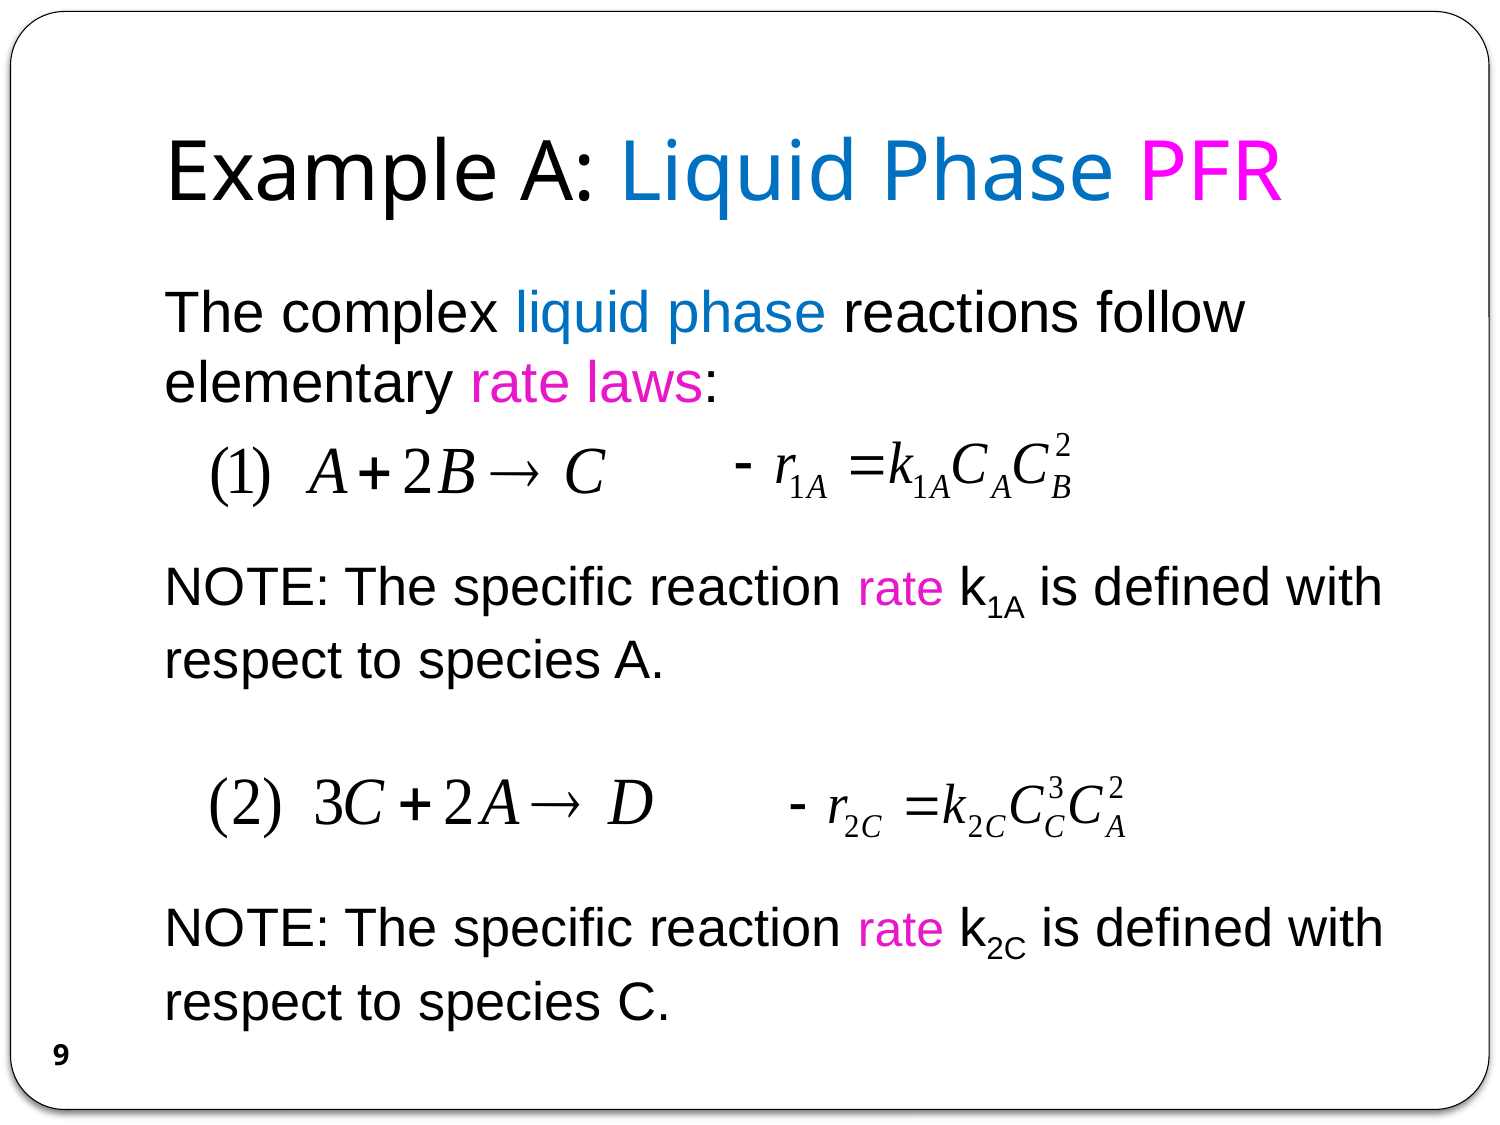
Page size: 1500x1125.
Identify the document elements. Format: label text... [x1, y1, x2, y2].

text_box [149, 761, 1467, 1037]
title Example A: Liquid Phase PFR [150, 45, 1425, 233]
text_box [149, 266, 1467, 696]
slide_number 9 [23, 1018, 99, 1094]
